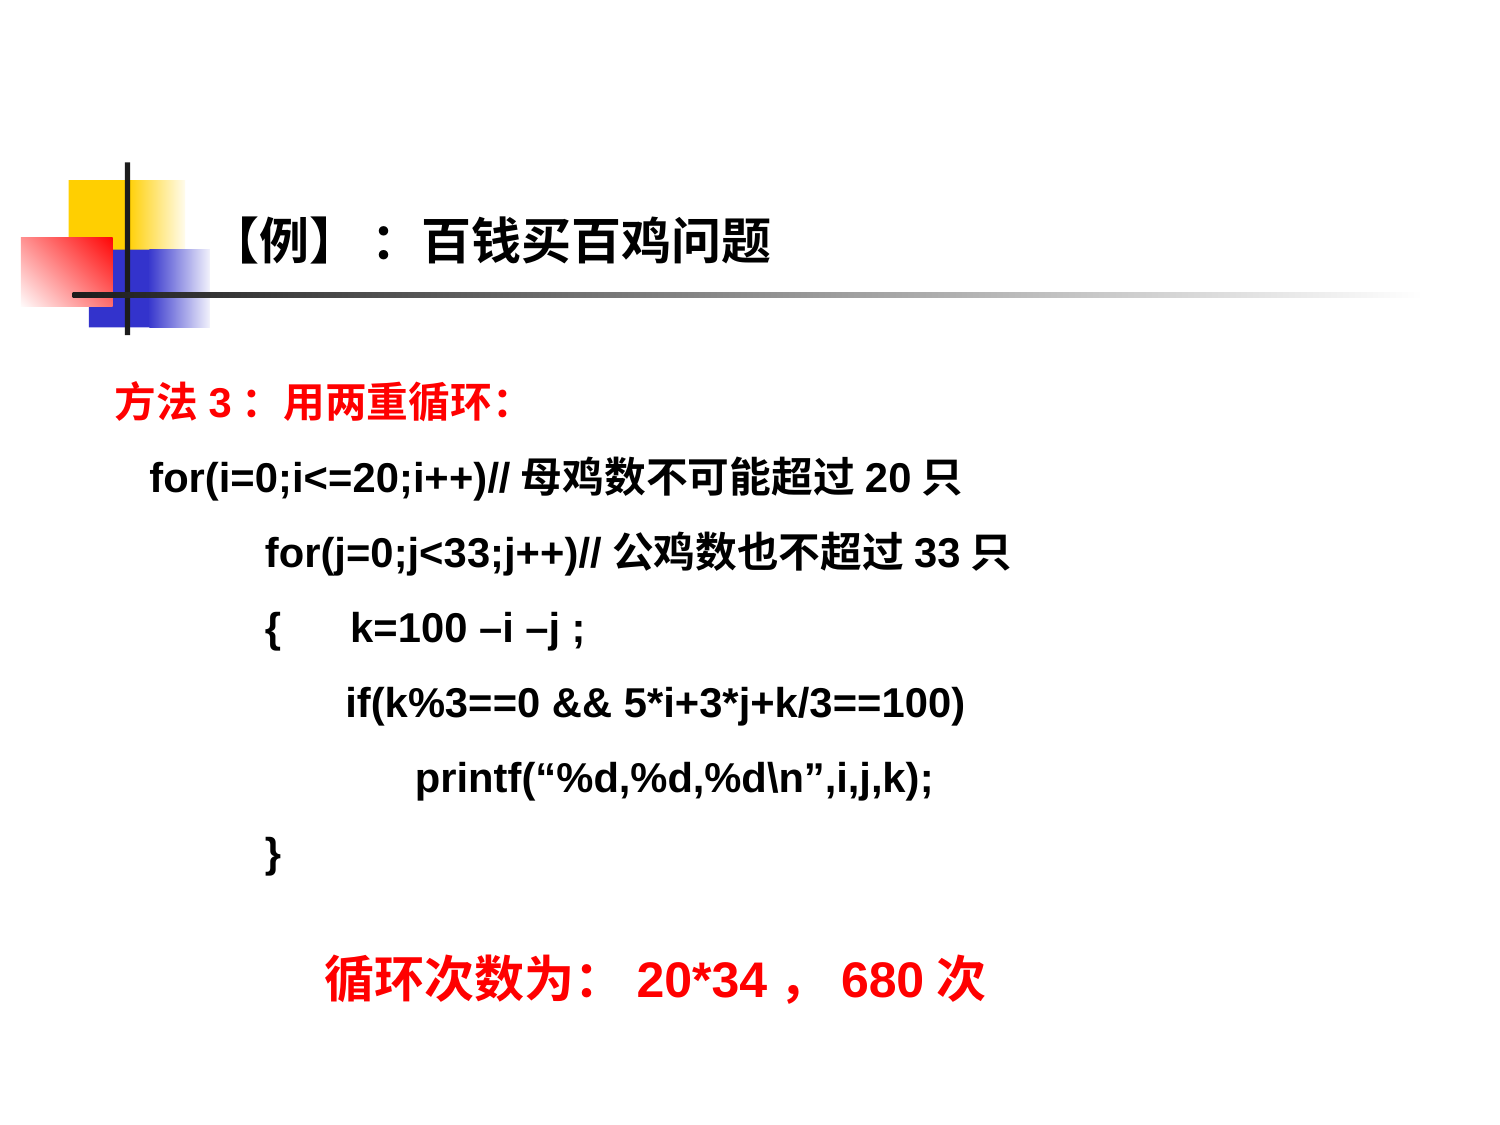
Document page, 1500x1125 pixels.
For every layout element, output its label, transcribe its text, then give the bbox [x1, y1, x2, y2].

title 【例】 ：百钱买百鸡问题 [194, 137, 1420, 277]
text_box 循环次数为：20*34，680次 [309, 940, 1002, 1016]
text_box 方法3：用两重循环： for(i=0;i<=20;i++)//母鸡数不可能超过20只 for(j=0;j<33;j++)//公鸡数也不超过33只 { k=100 –i –j ; if(k%3==0 && 5*i+3*j+k/3==100) printf(“%d,%d,%d\n”,i,j,k); } [100, 343, 1462, 899]
